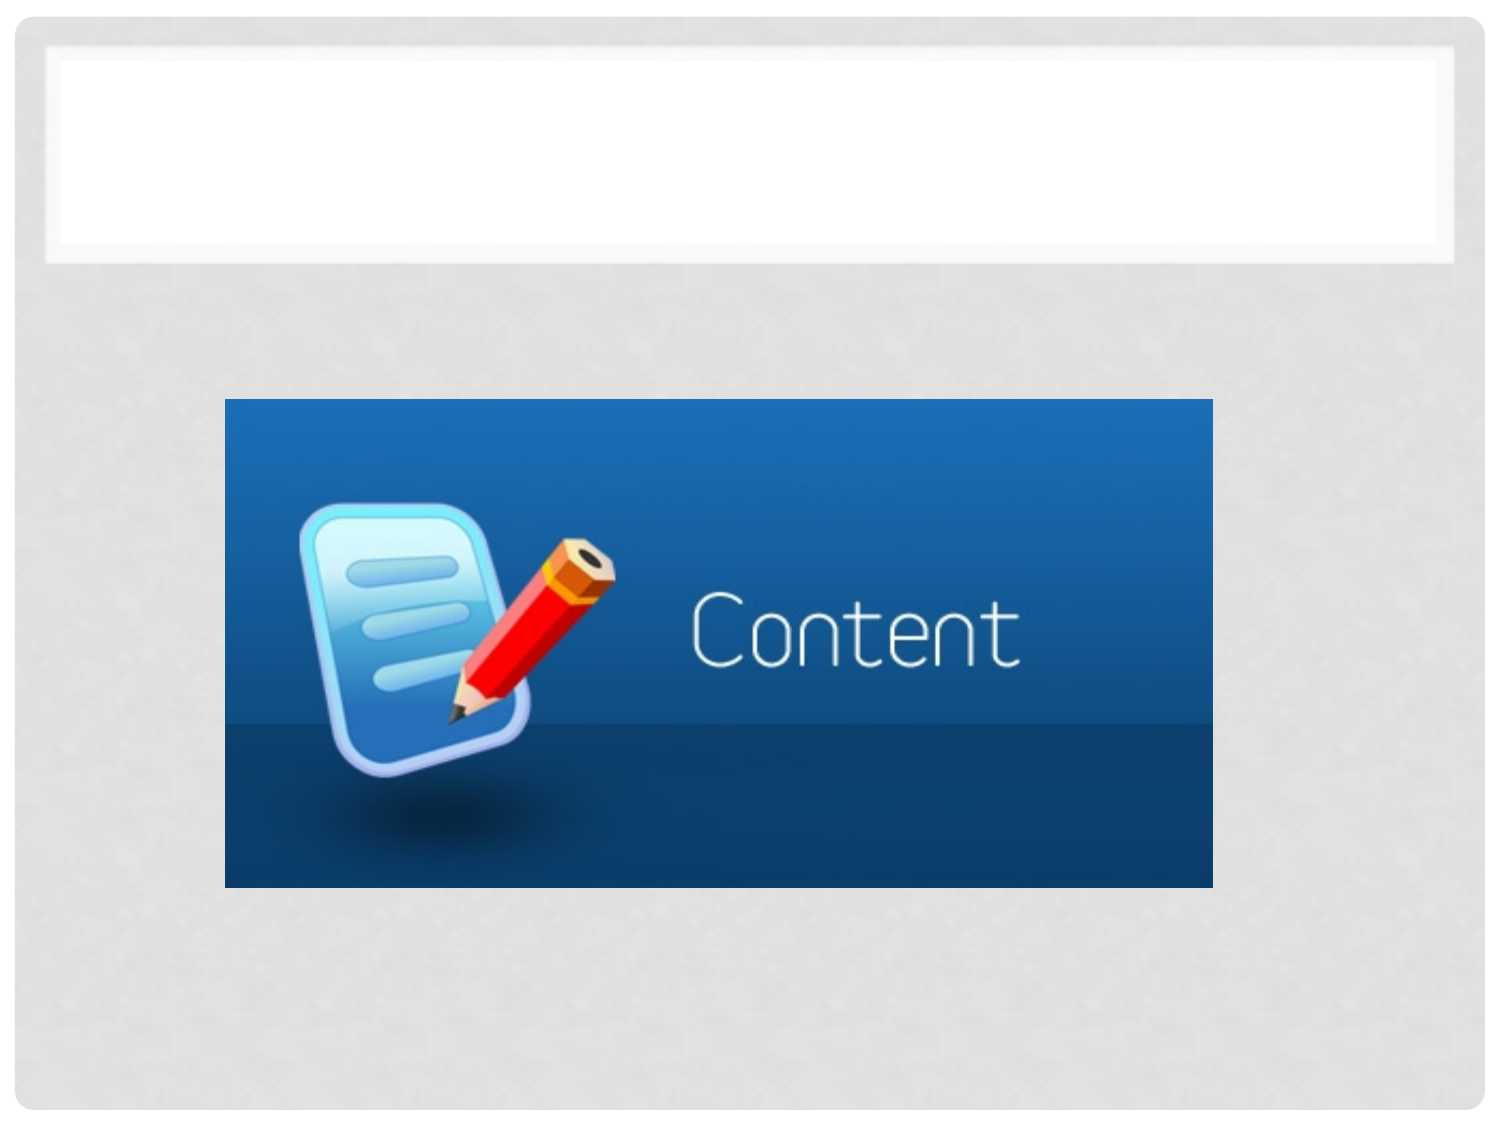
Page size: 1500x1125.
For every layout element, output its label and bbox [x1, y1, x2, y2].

list [224, 399, 1213, 888]
